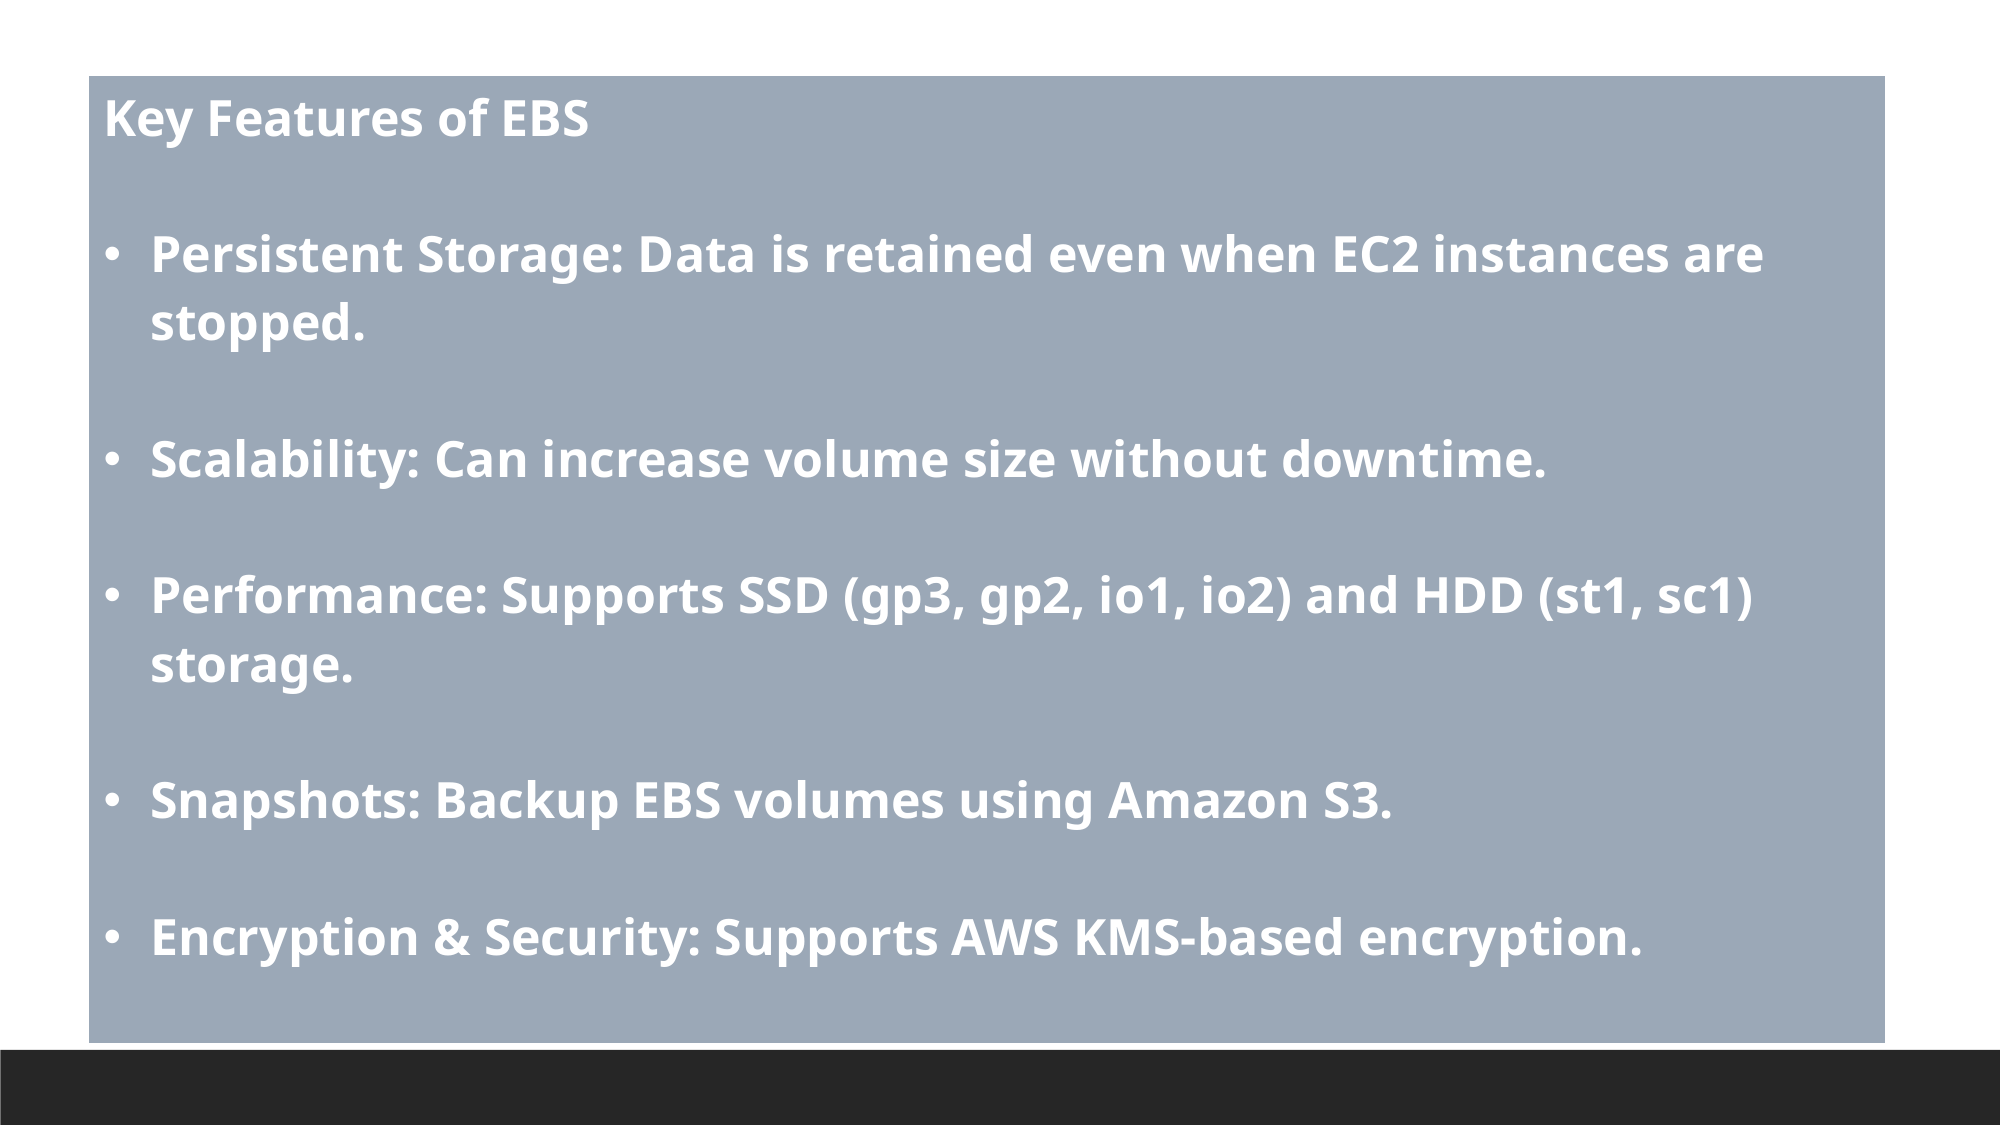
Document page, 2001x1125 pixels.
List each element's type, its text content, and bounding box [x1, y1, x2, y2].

table_header Key Features of EBS Persistent Storage: Data is retained even when EC2 instances are stopped. Scalability: Can increase volume size without downtime. Performance: Supports SSD (gp3, gp2, io1, io2) and HDD (st1, sc1) storage. Snapshots: Backup EBS volumes using Amazon S3. Encryption & Security: Supports AWS KMS-based encryption. [89, 76, 1885, 1043]
